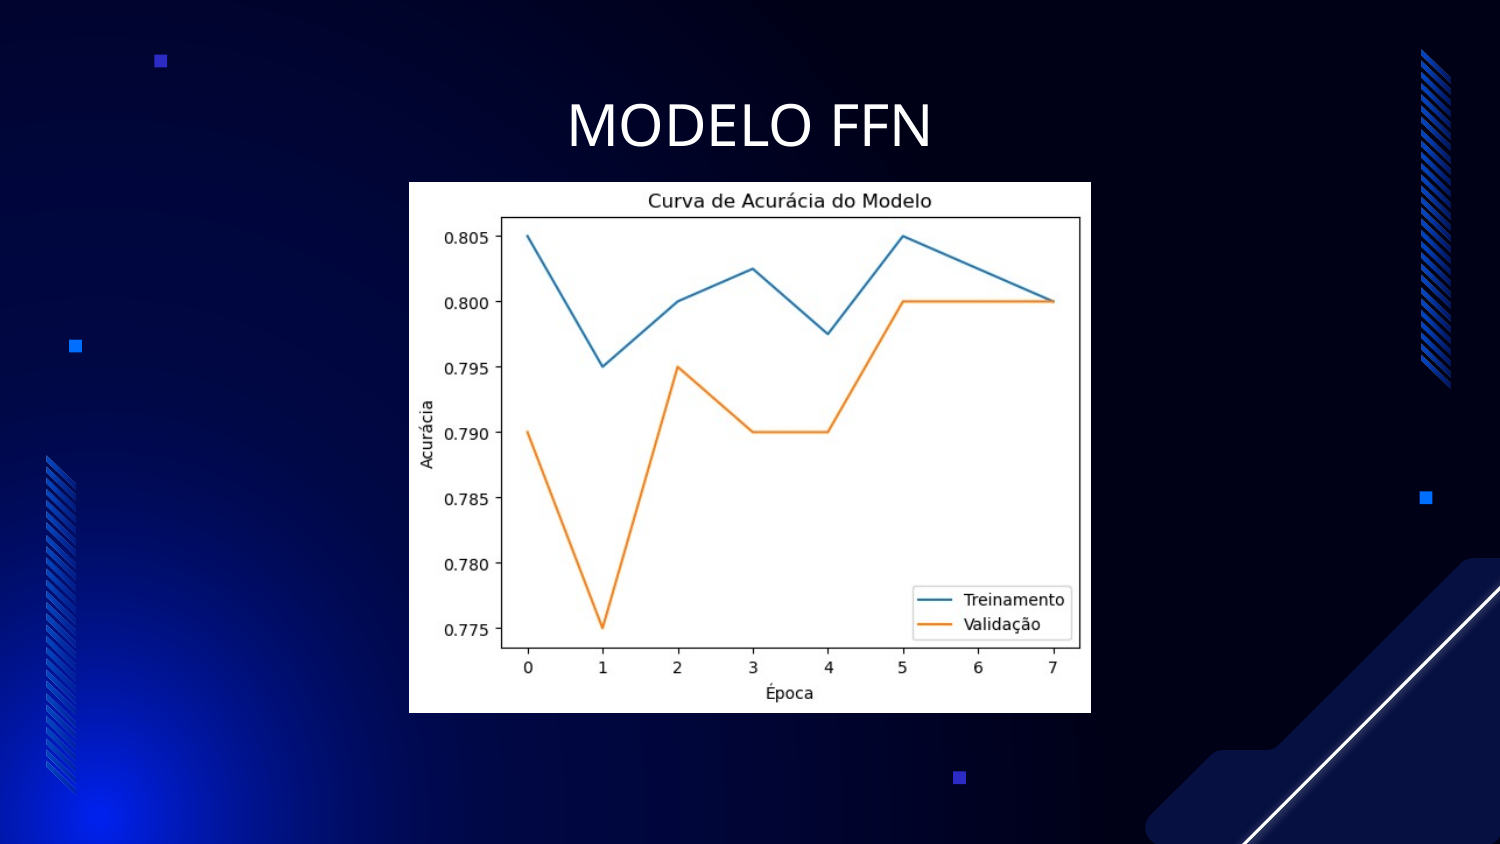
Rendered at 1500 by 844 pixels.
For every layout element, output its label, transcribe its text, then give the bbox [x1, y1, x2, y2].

title MODELO FFN [118, 72, 1382, 167]
picture [0, 0, 1500, 844]
